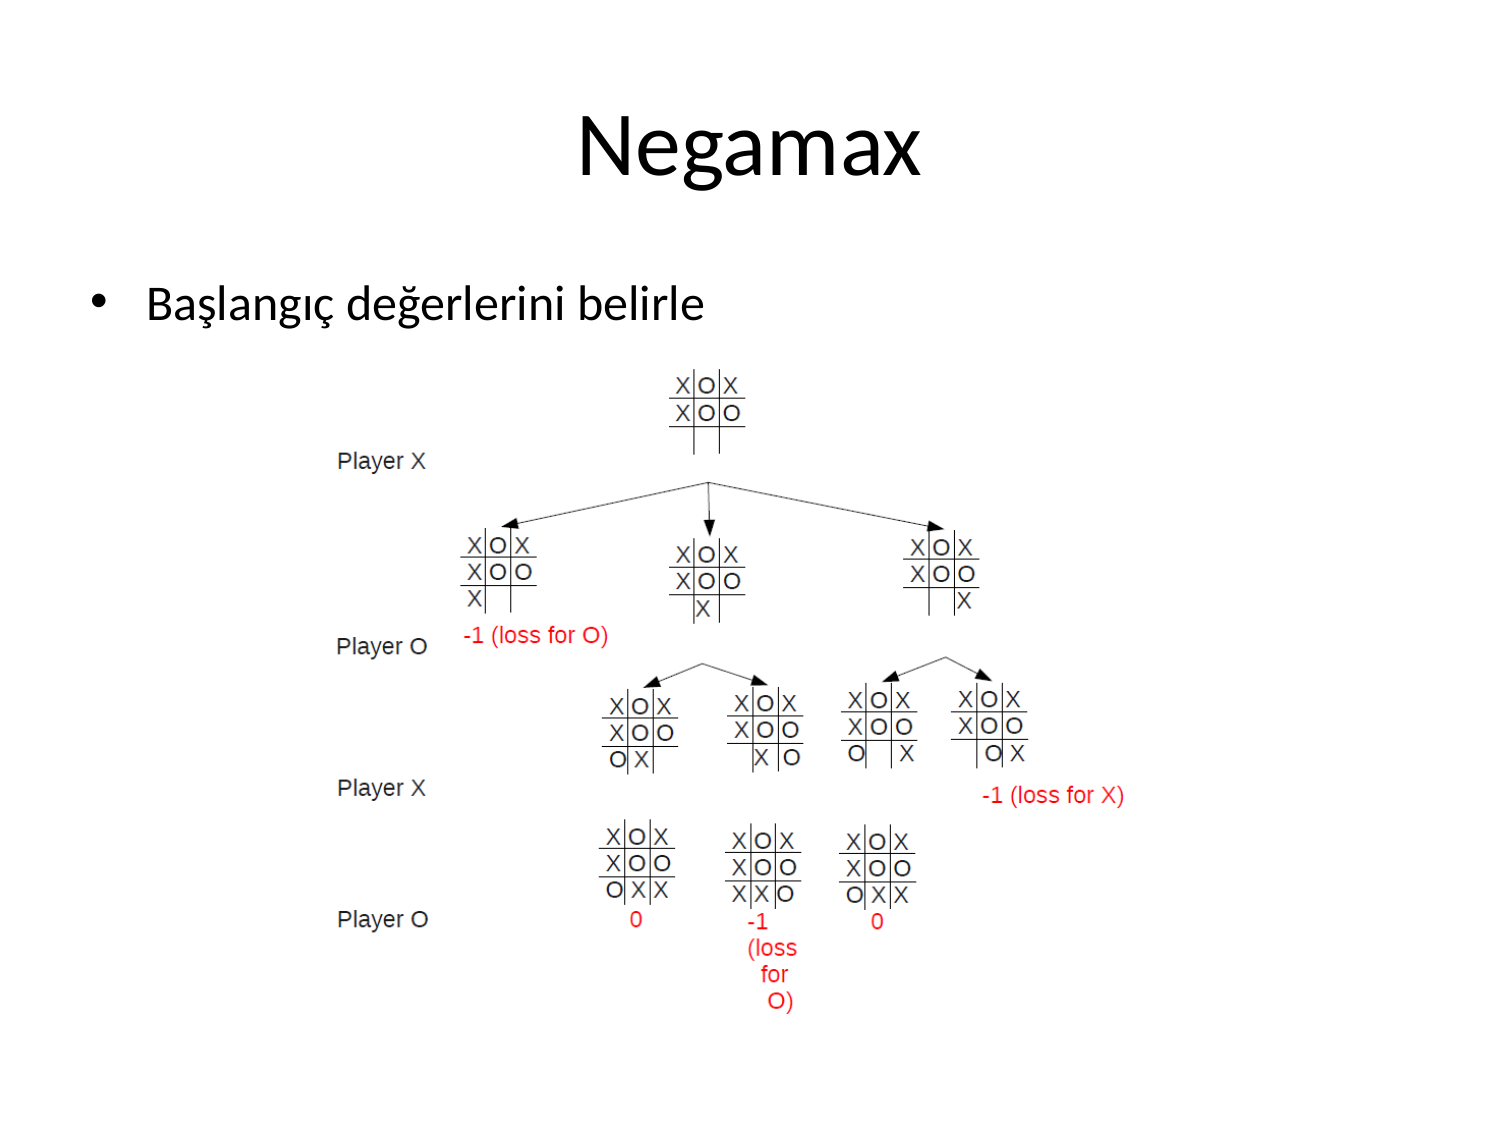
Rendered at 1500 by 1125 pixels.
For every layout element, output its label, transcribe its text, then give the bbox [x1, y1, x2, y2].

picture [324, 361, 1129, 1021]
title Negamax [75, 45, 1425, 233]
list Başlangıç değerlerini belirle [75, 262, 1425, 1005]
